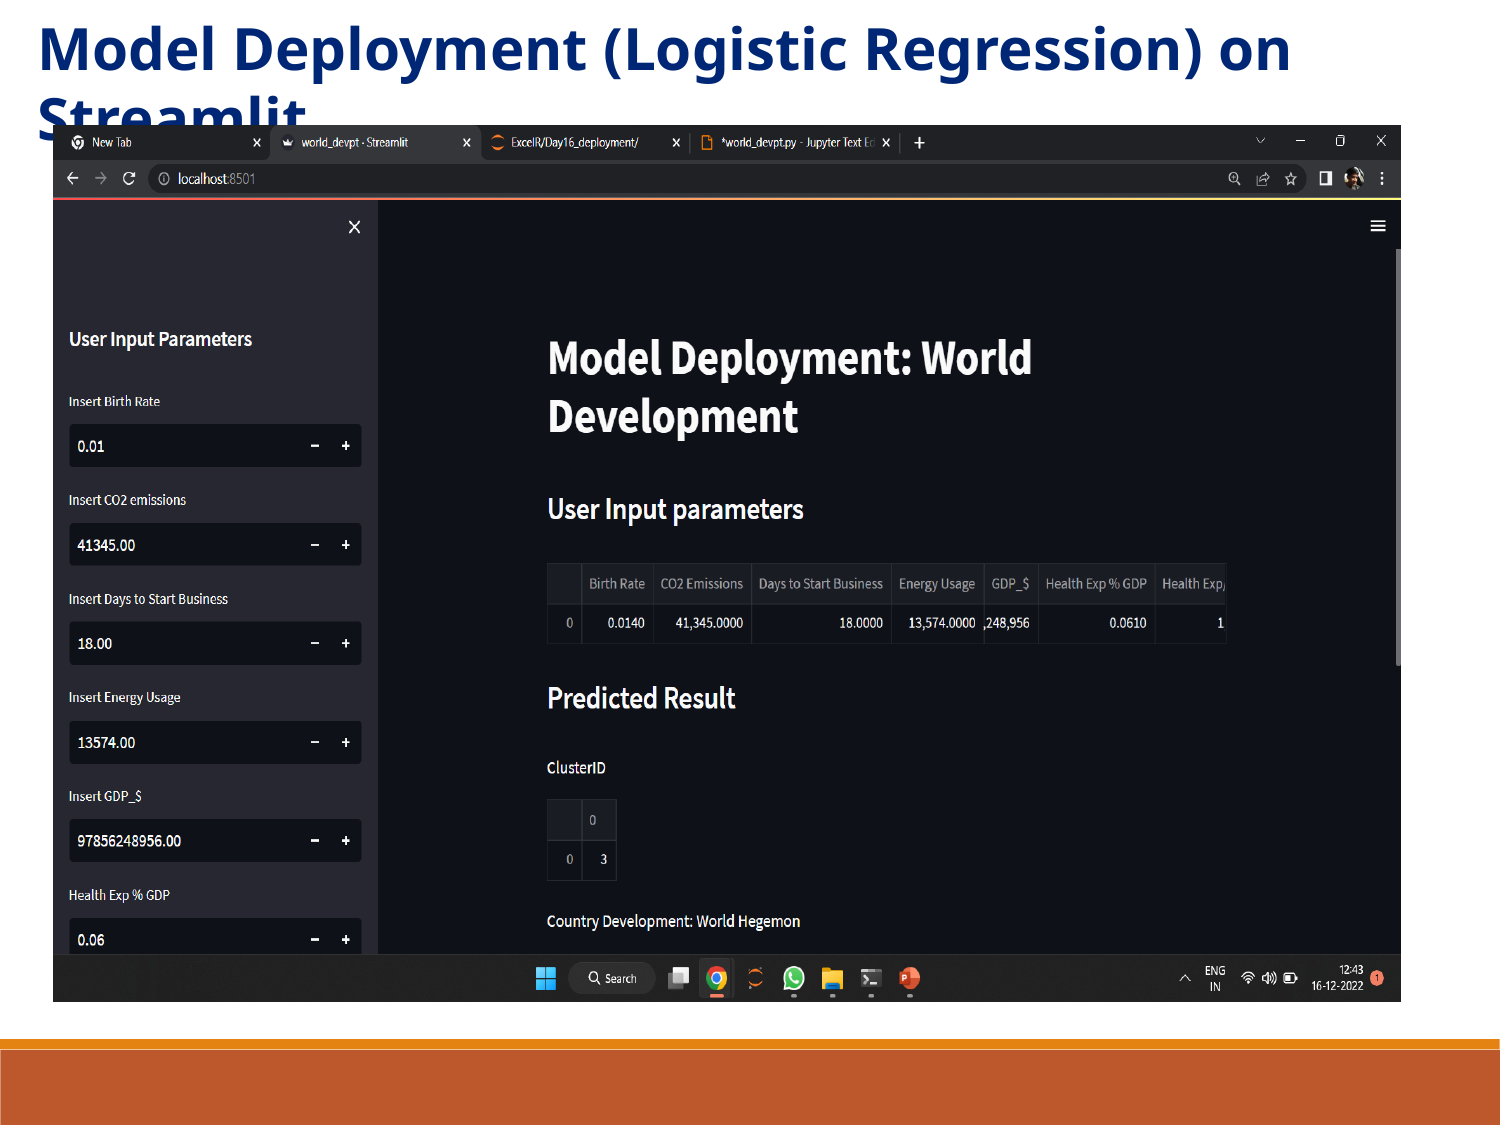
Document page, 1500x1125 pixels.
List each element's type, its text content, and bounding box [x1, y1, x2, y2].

picture [52, 125, 1401, 1003]
text_box Model Deployment (Logistic Regression) on Streamlit [22, 4, 1447, 300]
